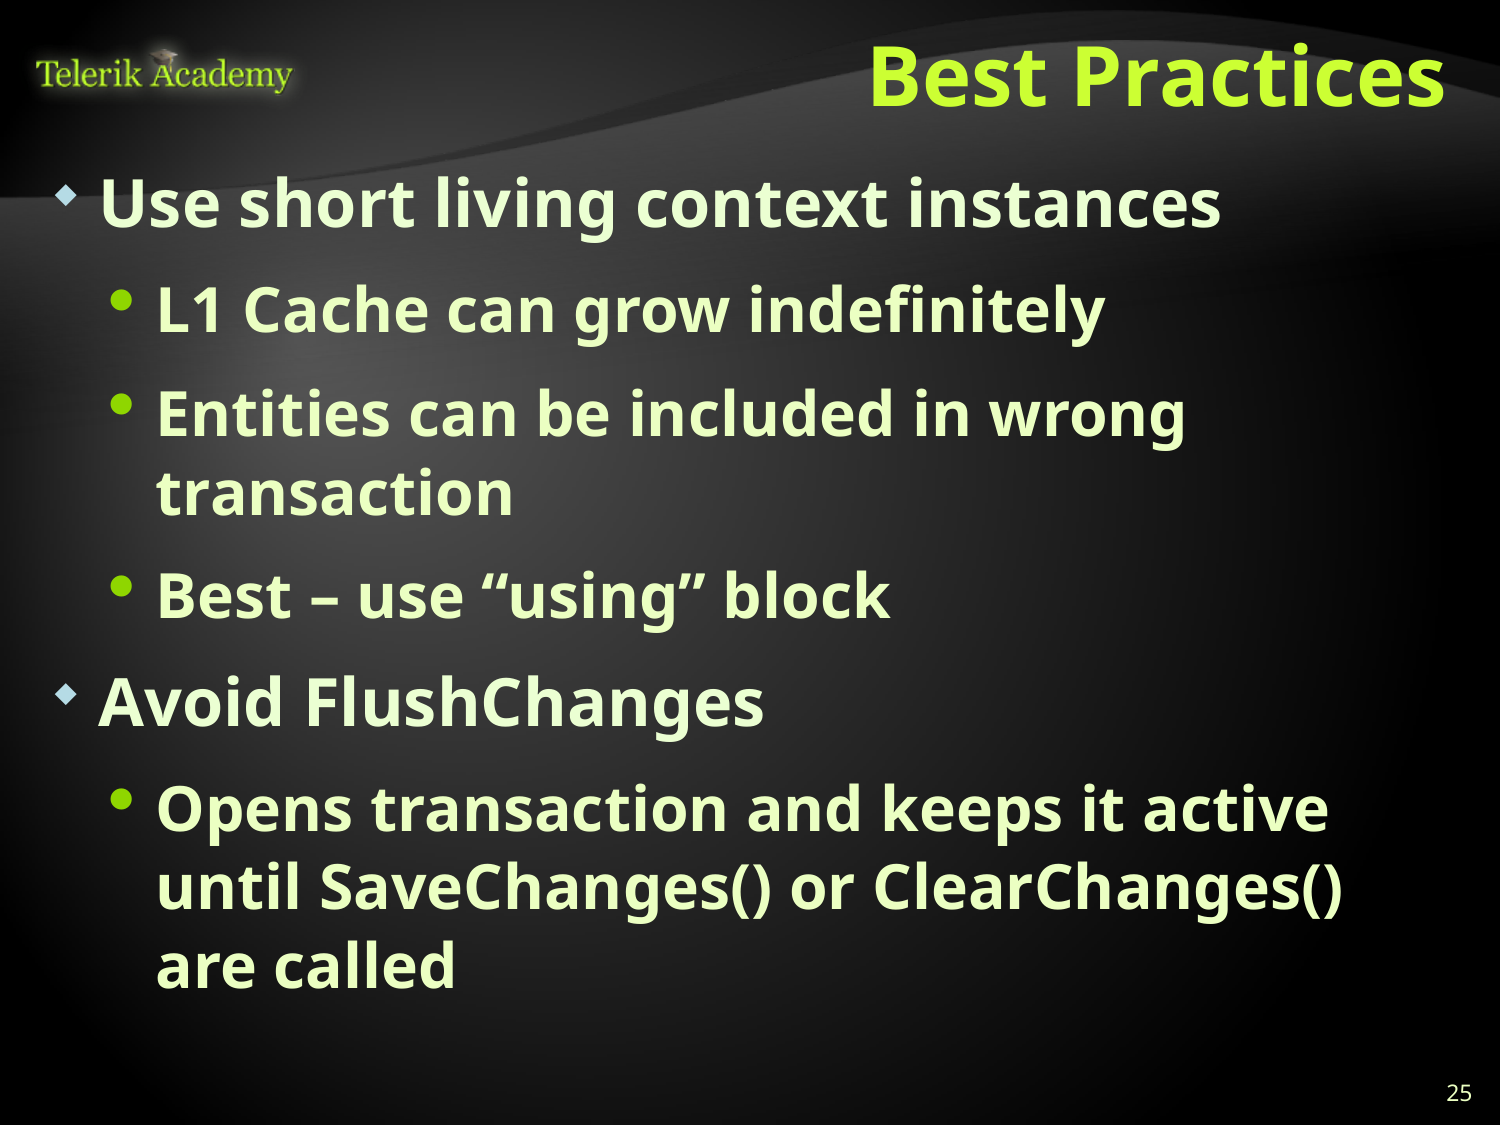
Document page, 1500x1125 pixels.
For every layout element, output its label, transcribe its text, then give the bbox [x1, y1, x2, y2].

slide_number 25 [1412, 1074, 1488, 1113]
list Use short living context instances L1 Cache can grow indefinitely Entities can be included in wrong transaction Best – use “using” block Avoid FlushChanges Opens transaction and keeps it active until SaveChanges() or ClearChanges() are called [37, 149, 1463, 1100]
picture [0, 0, 1500, 1125]
title Best Practices [300, 12, 1463, 149]
